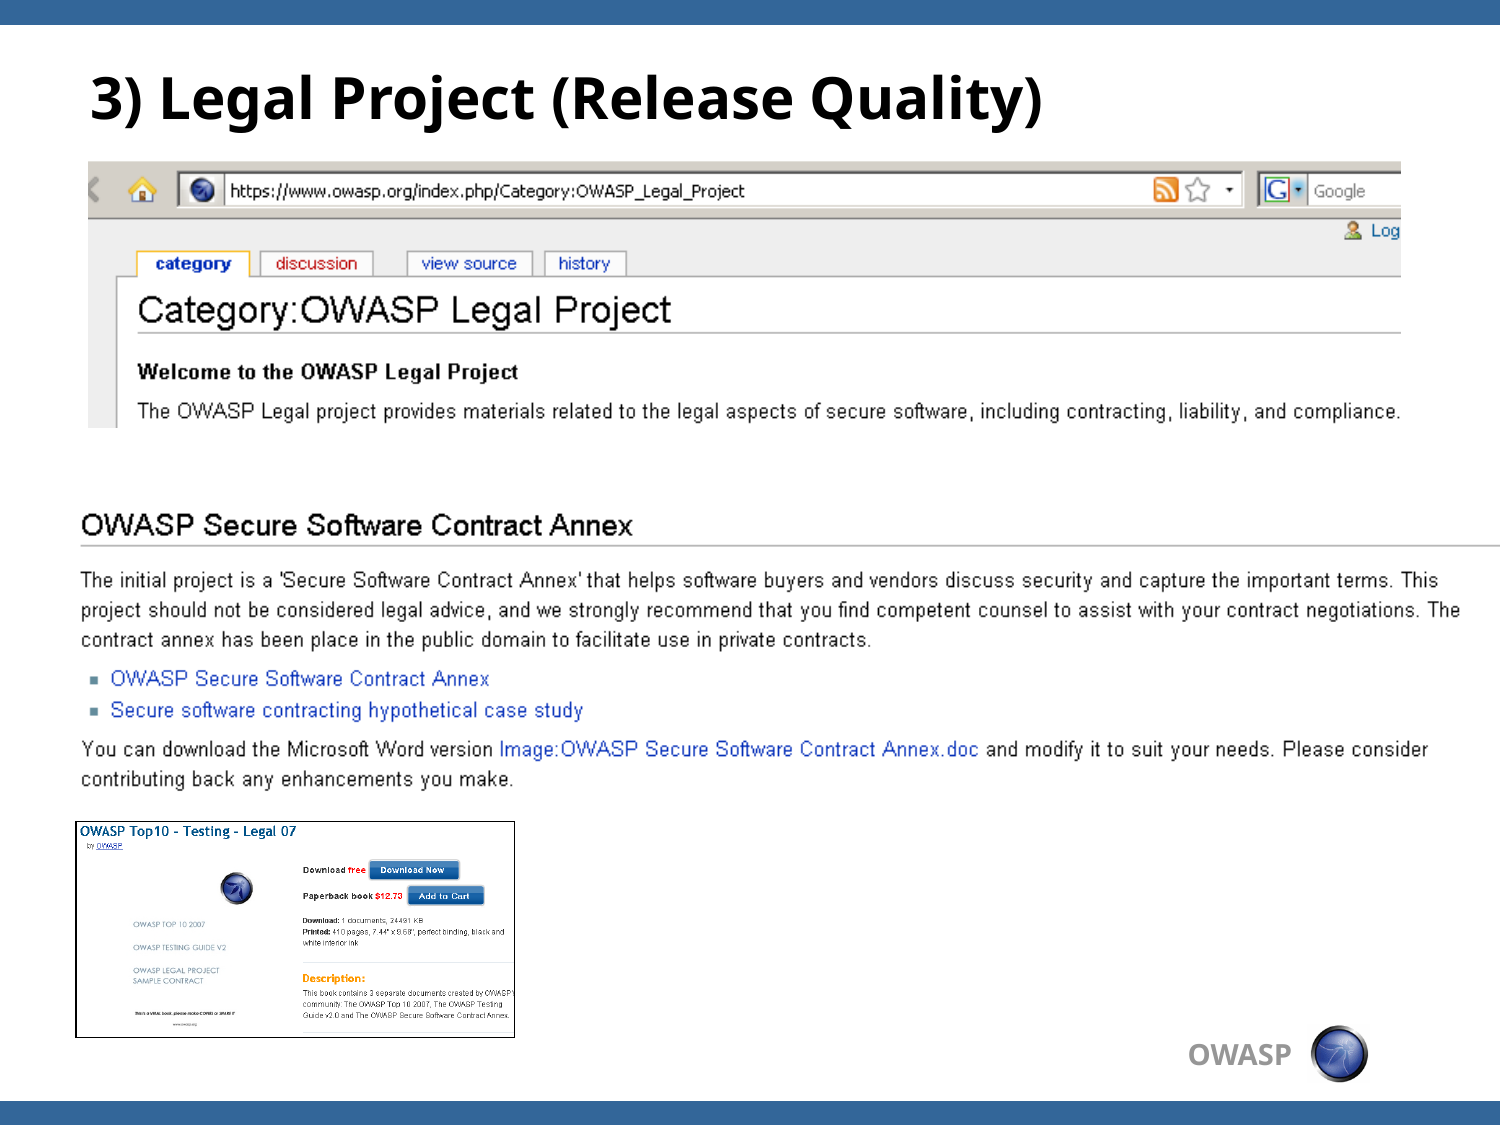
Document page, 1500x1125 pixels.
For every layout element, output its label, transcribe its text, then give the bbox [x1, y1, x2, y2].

picture [1307, 1024, 1370, 1083]
picture [70, 503, 1500, 802]
title 3) Legal Project (Release Quality) [74, 30, 1426, 162]
picture [76, 822, 514, 1038]
picture [88, 160, 1402, 429]
